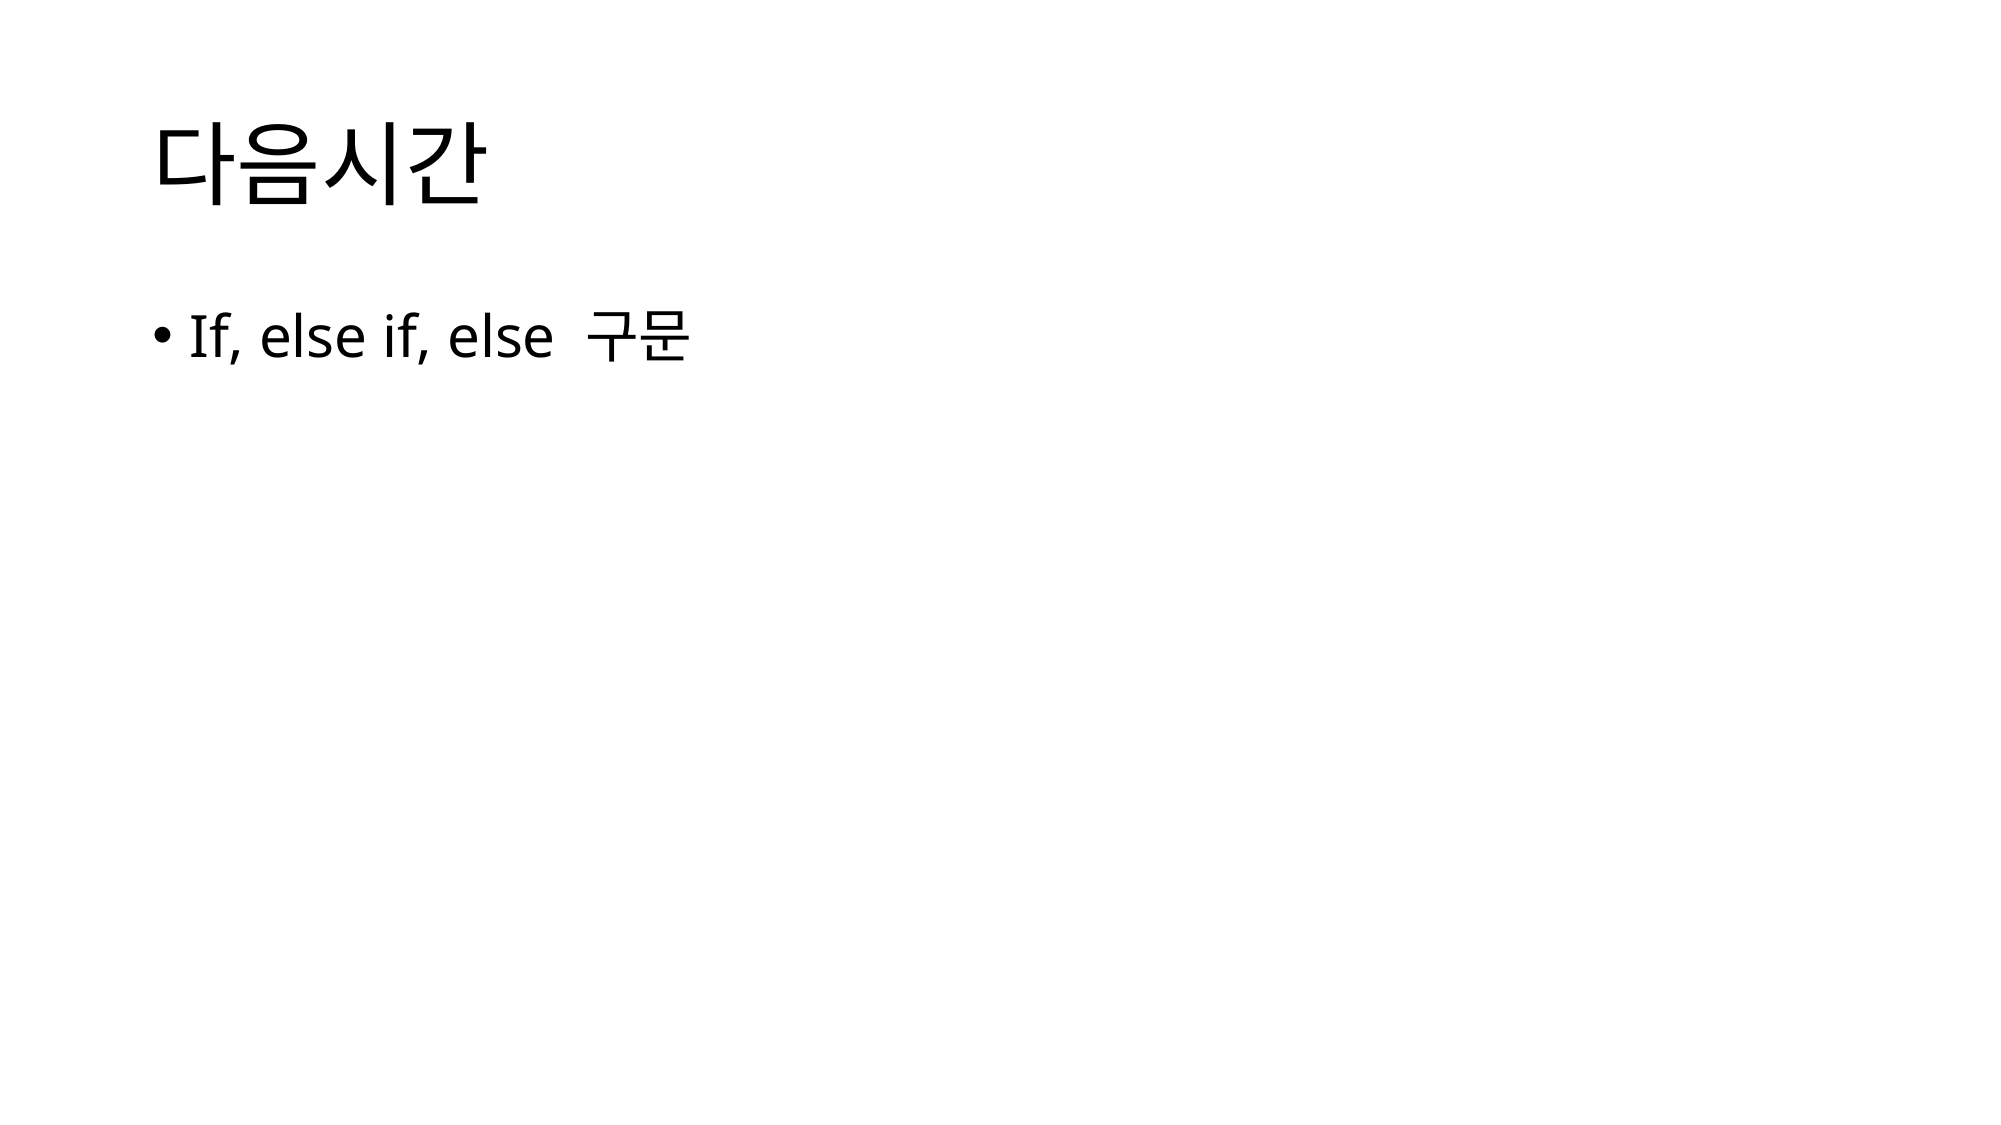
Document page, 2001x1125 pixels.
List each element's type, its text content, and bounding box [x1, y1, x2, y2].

list If, else if, else 구문 [137, 299, 1863, 1014]
title 다음시간 [137, 59, 1863, 278]
